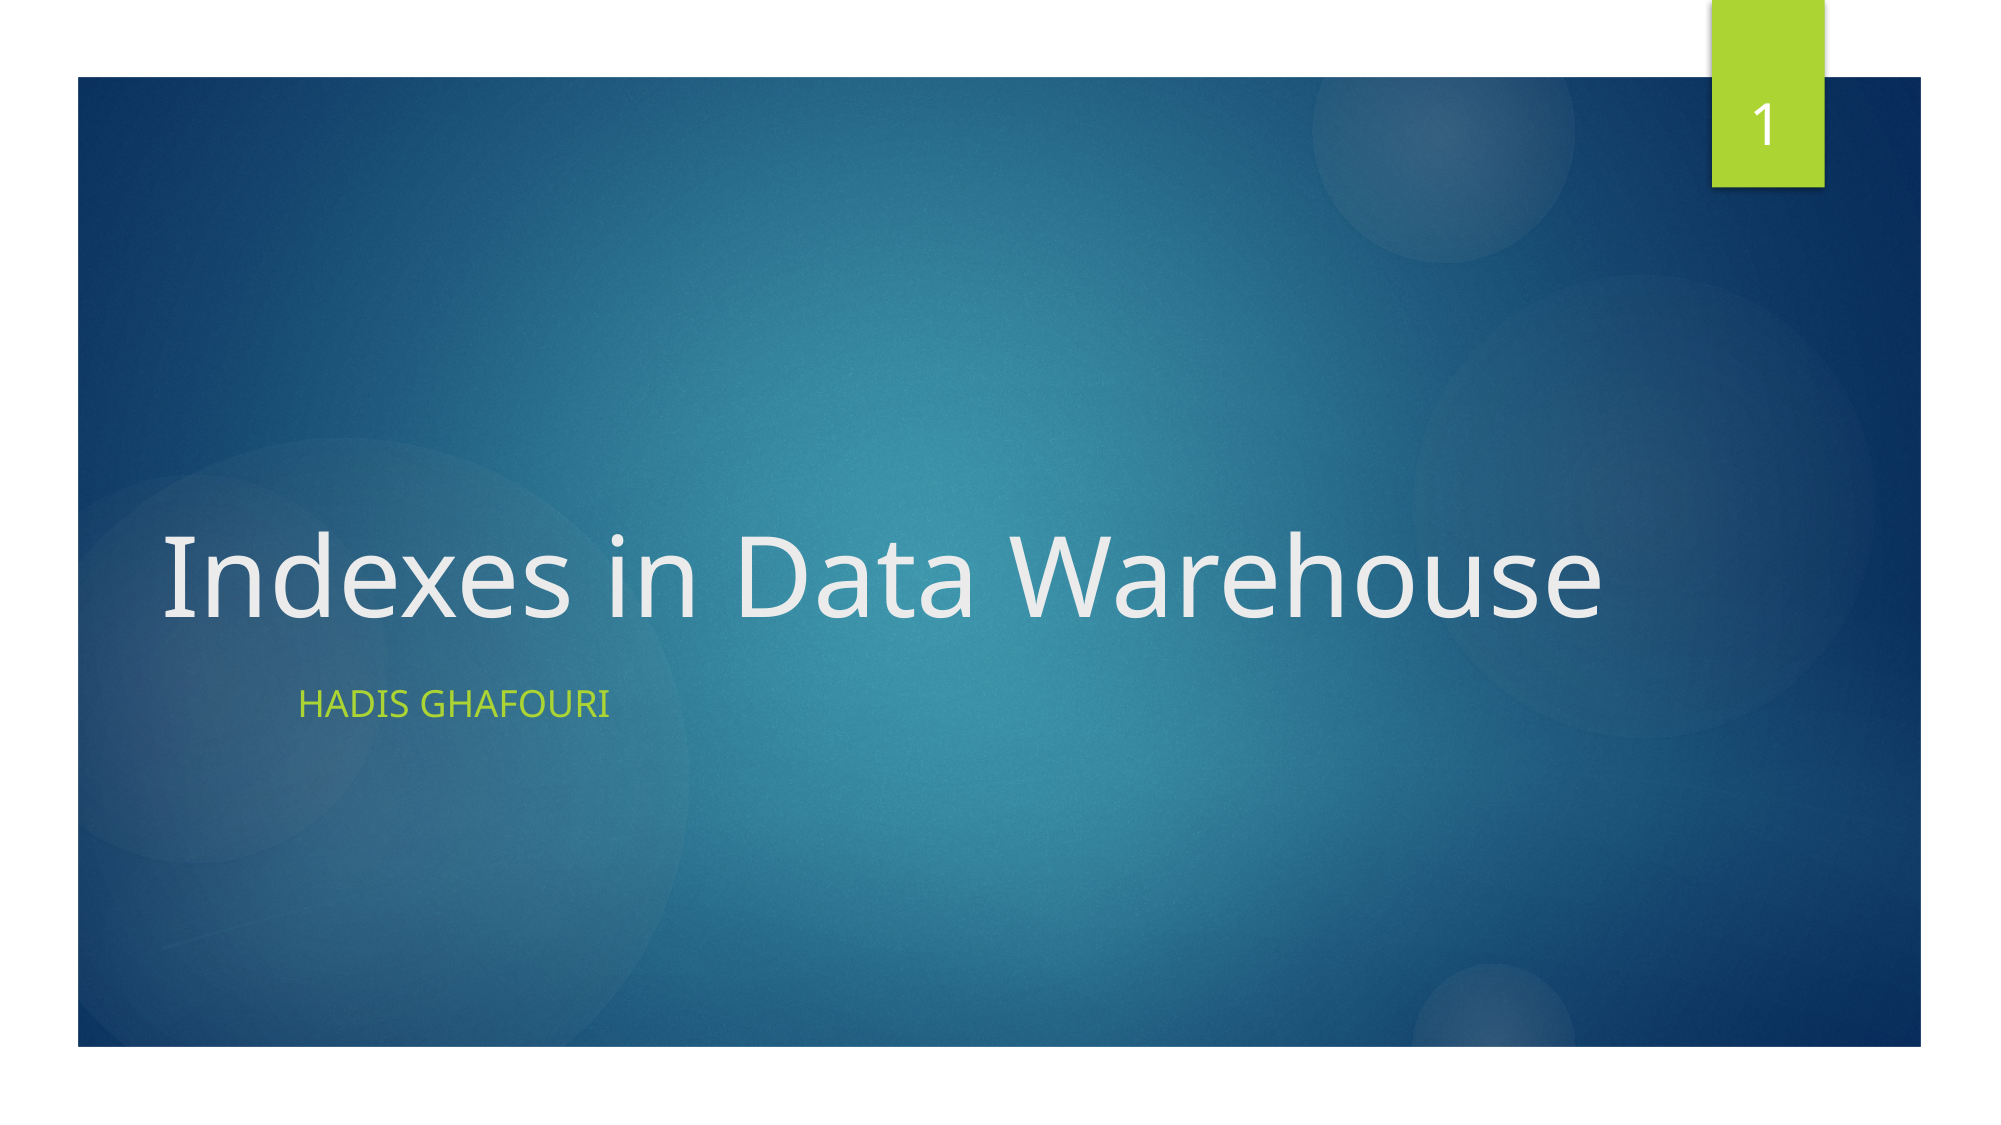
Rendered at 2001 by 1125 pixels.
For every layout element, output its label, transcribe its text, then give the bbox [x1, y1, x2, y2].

subtitle Hadis ghafouri [282, 672, 1731, 814]
title Indexes in Data Warehouse [146, 447, 1718, 648]
slide_number 1 [1698, 48, 1836, 174]
